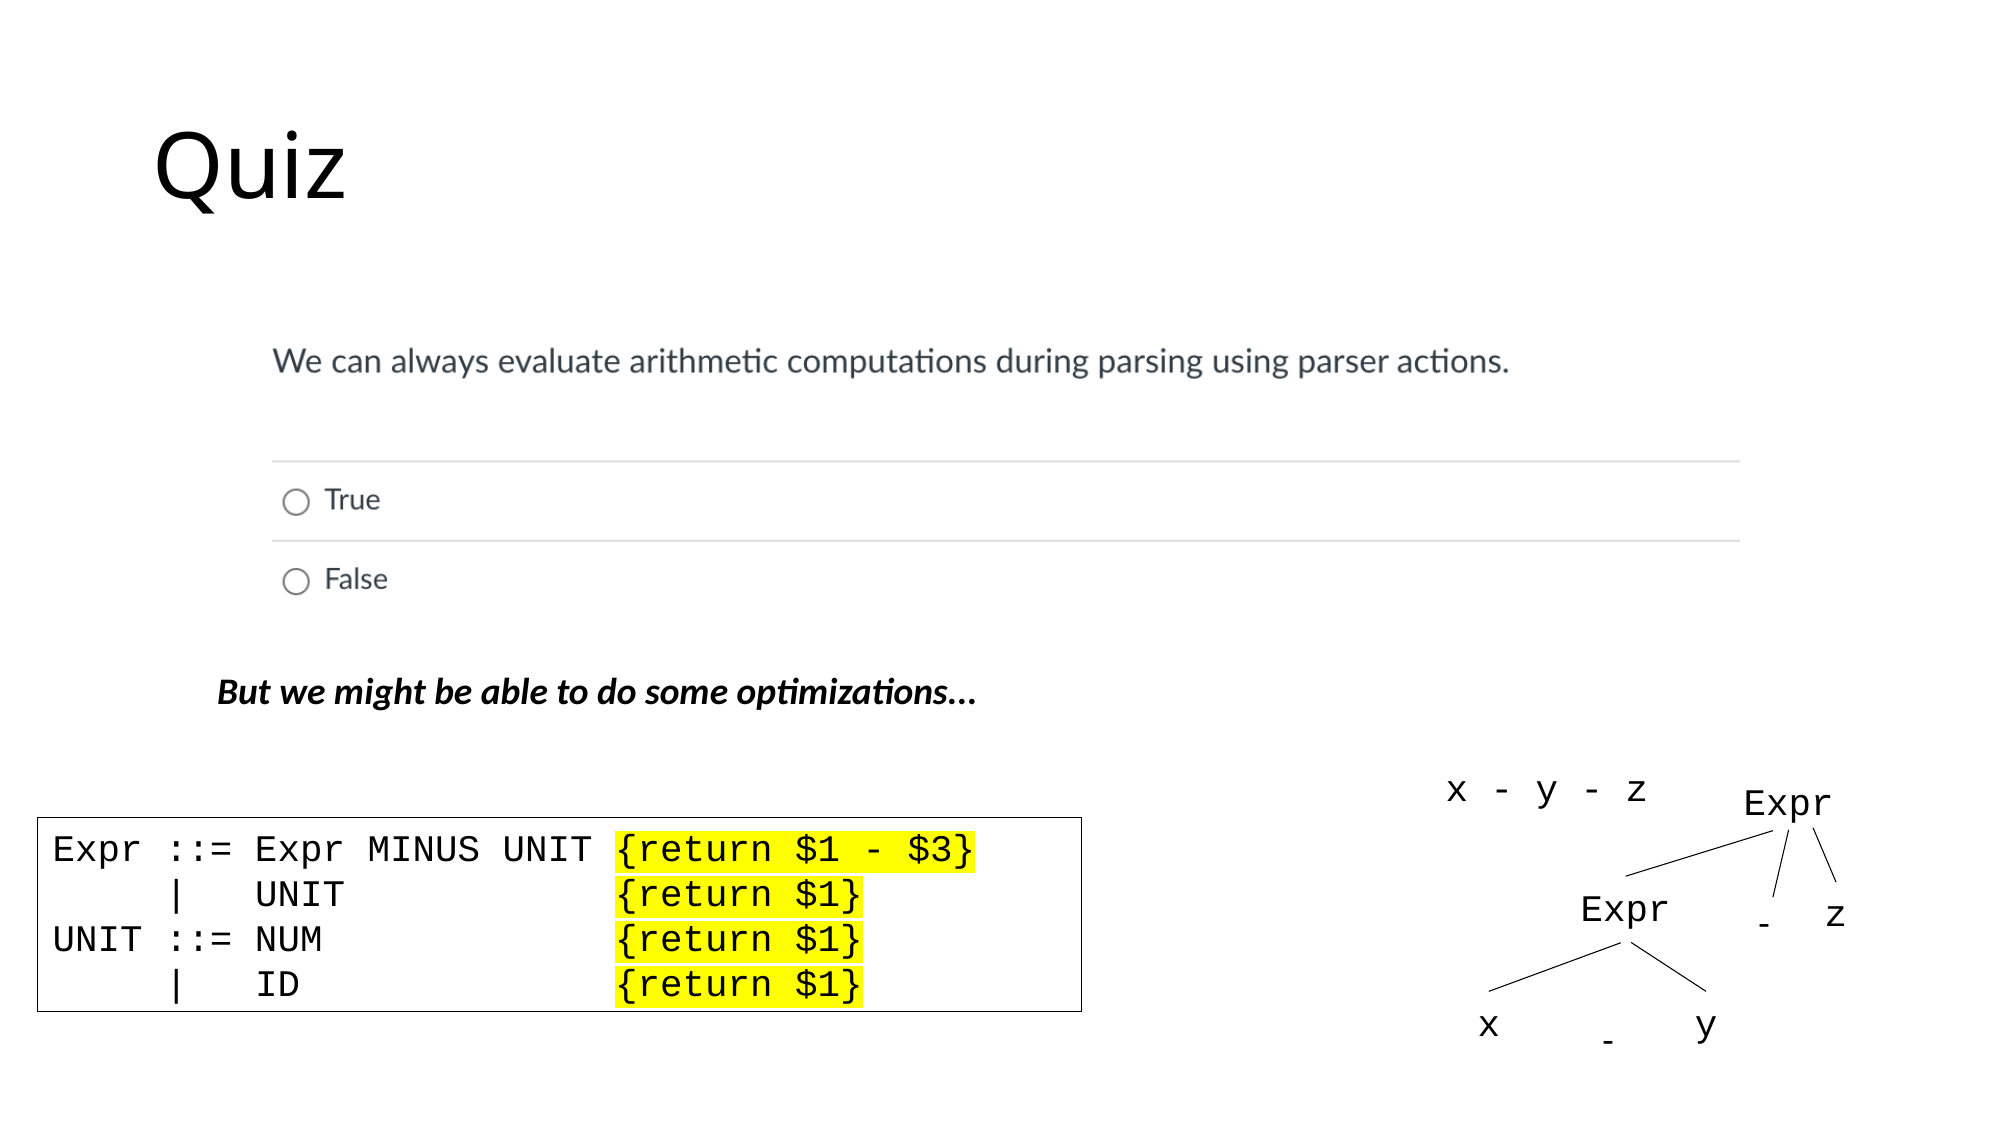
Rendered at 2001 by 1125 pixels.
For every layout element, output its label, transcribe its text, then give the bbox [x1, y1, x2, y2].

text_box y [1679, 991, 1733, 1052]
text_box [1631, 942, 1707, 992]
text_box x - y - z [1430, 756, 1664, 817]
text_box - [1587, 1009, 1632, 1069]
text_box Expr [1728, 770, 1849, 830]
text_box z [1809, 881, 1863, 942]
text_box But we might be able to do some optimizations... [202, 659, 1082, 720]
text_box x [1462, 991, 1515, 1052]
text_box Expr ::= Expr MINUS UNIT {return $1 - $3} | UNIT {return $1} UNIT ::= NUM {return $1} | ID {return $1} [37, 817, 1082, 1012]
picture [243, 290, 1757, 637]
text_box Expr [1565, 876, 1686, 936]
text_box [1772, 830, 1789, 898]
title Quiz [137, 59, 1863, 278]
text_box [1813, 827, 1837, 882]
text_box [1488, 942, 1621, 992]
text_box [1625, 830, 1772, 877]
text_box - [1743, 891, 1785, 951]
